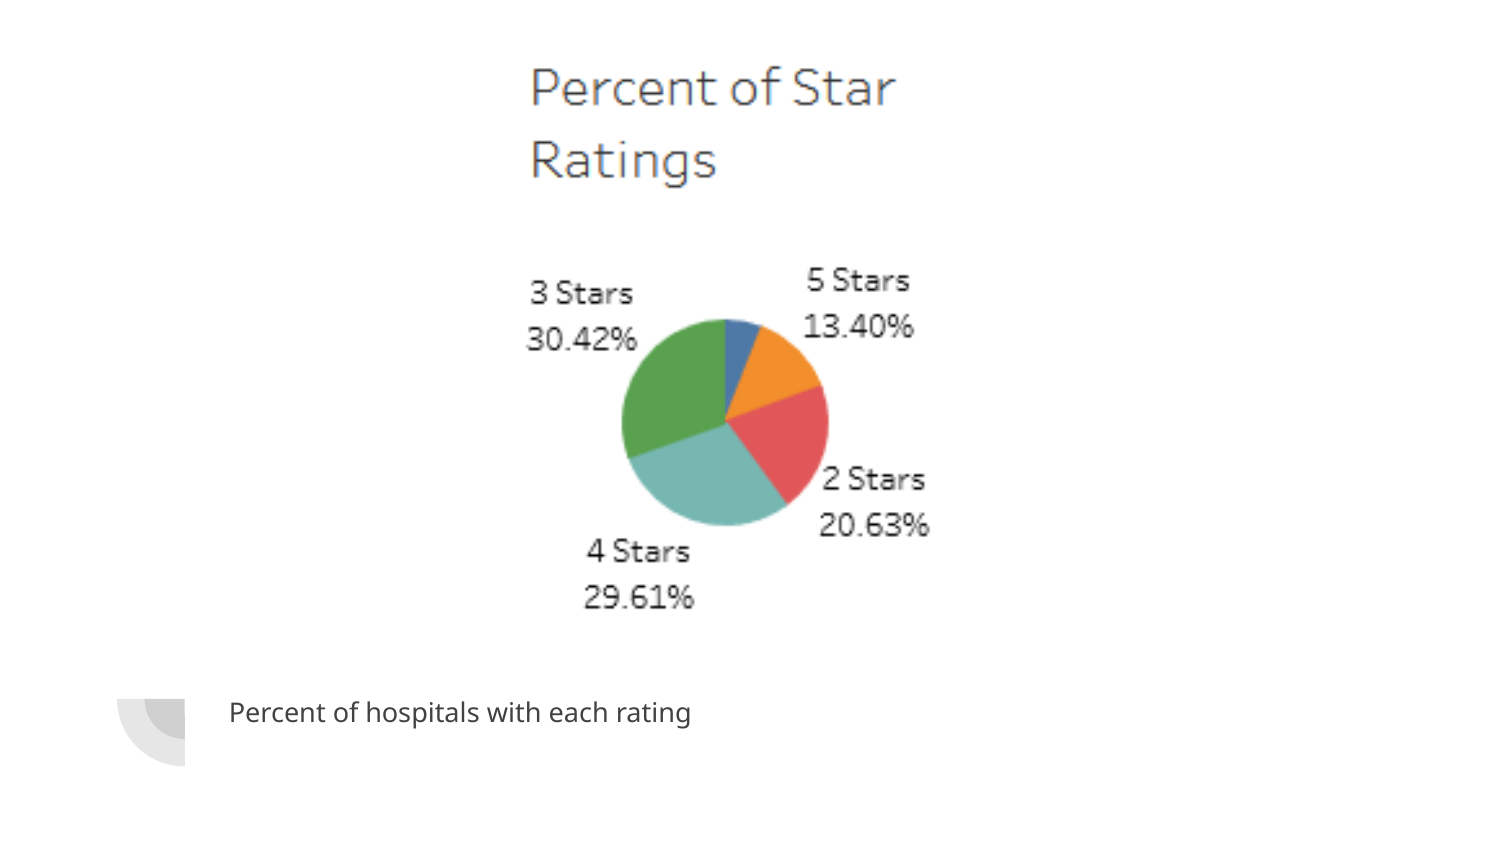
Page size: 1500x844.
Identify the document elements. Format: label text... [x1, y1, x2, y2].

picture [514, 31, 969, 666]
list Percent of hospitals with each rating [213, 678, 1173, 767]
